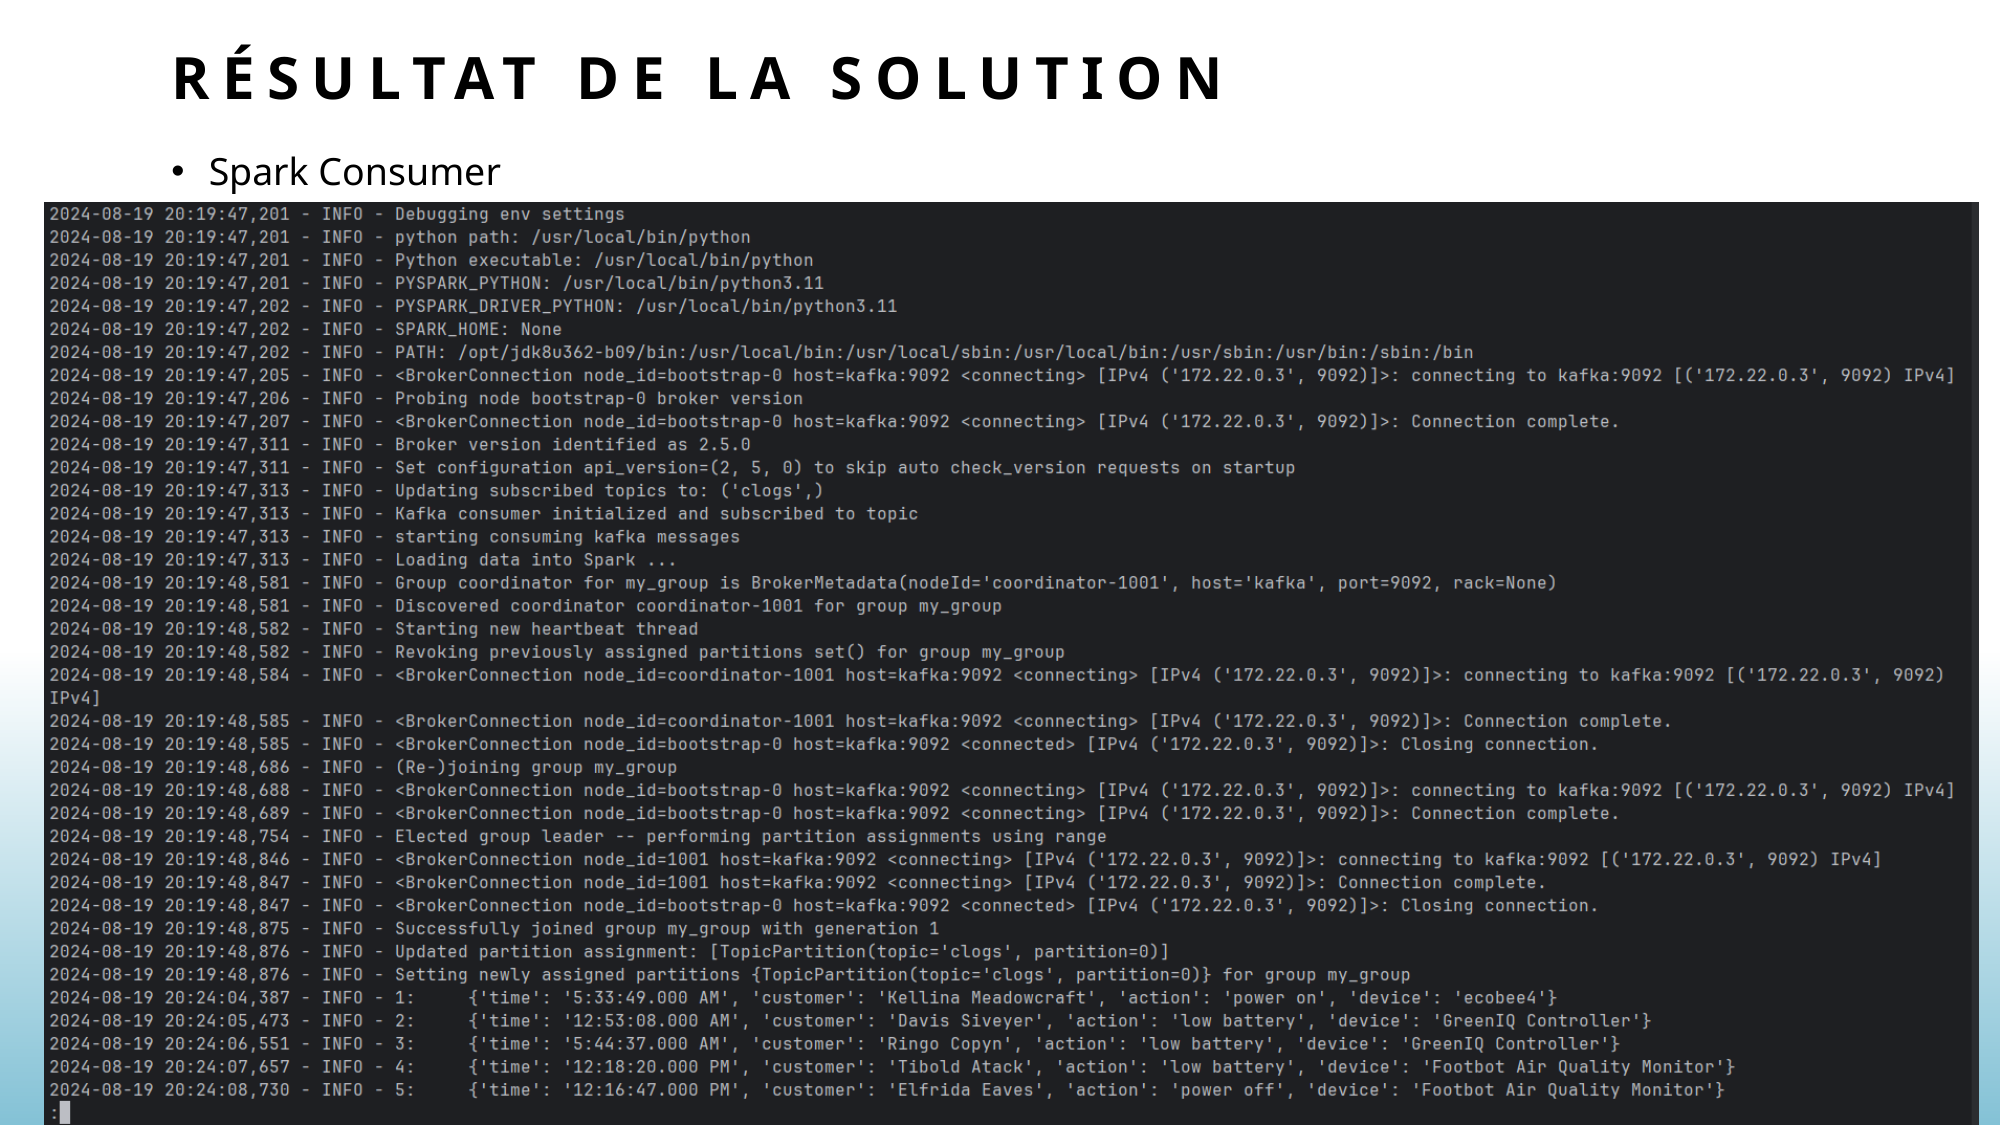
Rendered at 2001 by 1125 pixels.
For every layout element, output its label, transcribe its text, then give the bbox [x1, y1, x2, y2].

title Résultat de la solution [156, 0, 1844, 131]
list Spark Consumer [156, 131, 1844, 202]
picture [44, 202, 1979, 1125]
